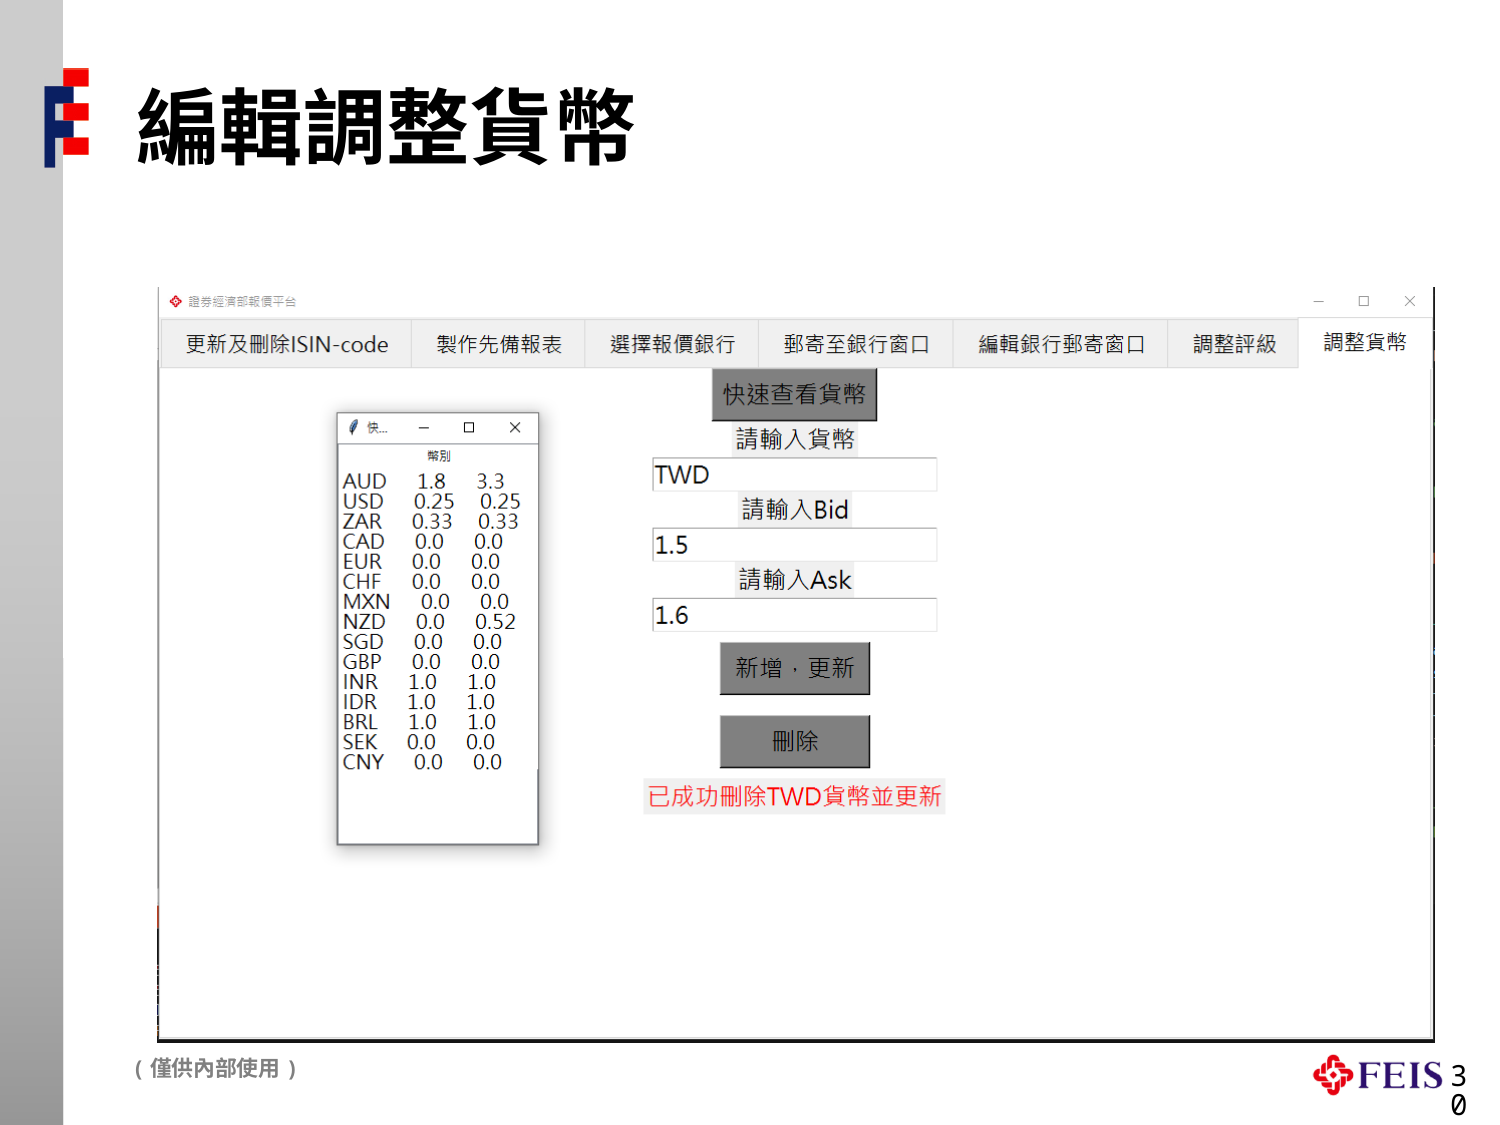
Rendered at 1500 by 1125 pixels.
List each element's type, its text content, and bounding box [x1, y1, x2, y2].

picture [0, 0, 89, 1125]
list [157, 287, 1435, 1044]
slide_number 30 [1434, 1049, 1499, 1101]
title 編輯調整貨幣 [121, 74, 1466, 176]
picture [1272, 1050, 1434, 1100]
